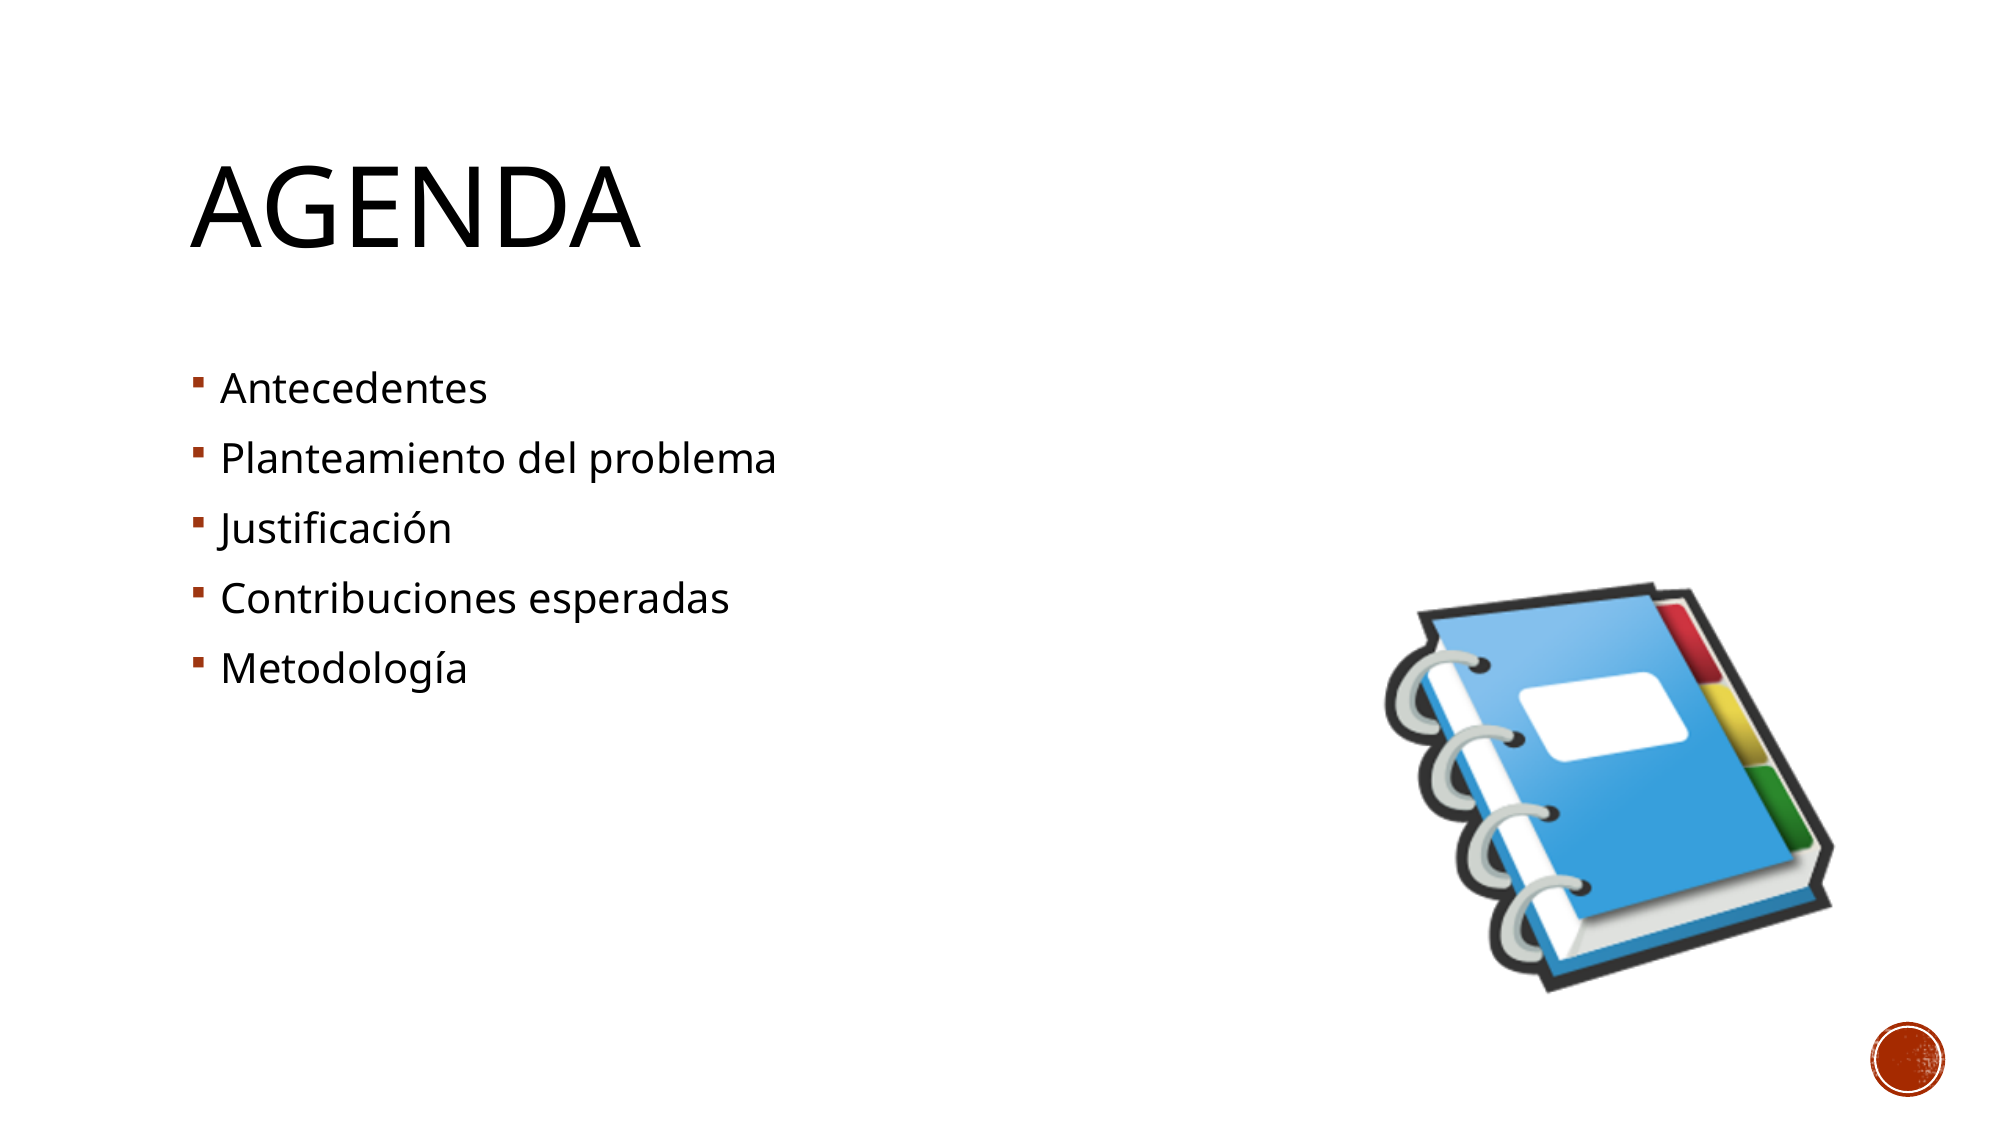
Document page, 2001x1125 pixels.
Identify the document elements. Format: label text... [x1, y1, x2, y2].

picture [1375, 544, 1845, 1014]
title Agenda [175, 79, 1826, 344]
list Antecedentes Planteamiento del problema Justificación Contribuciones esperadas Metodología [175, 360, 956, 1013]
